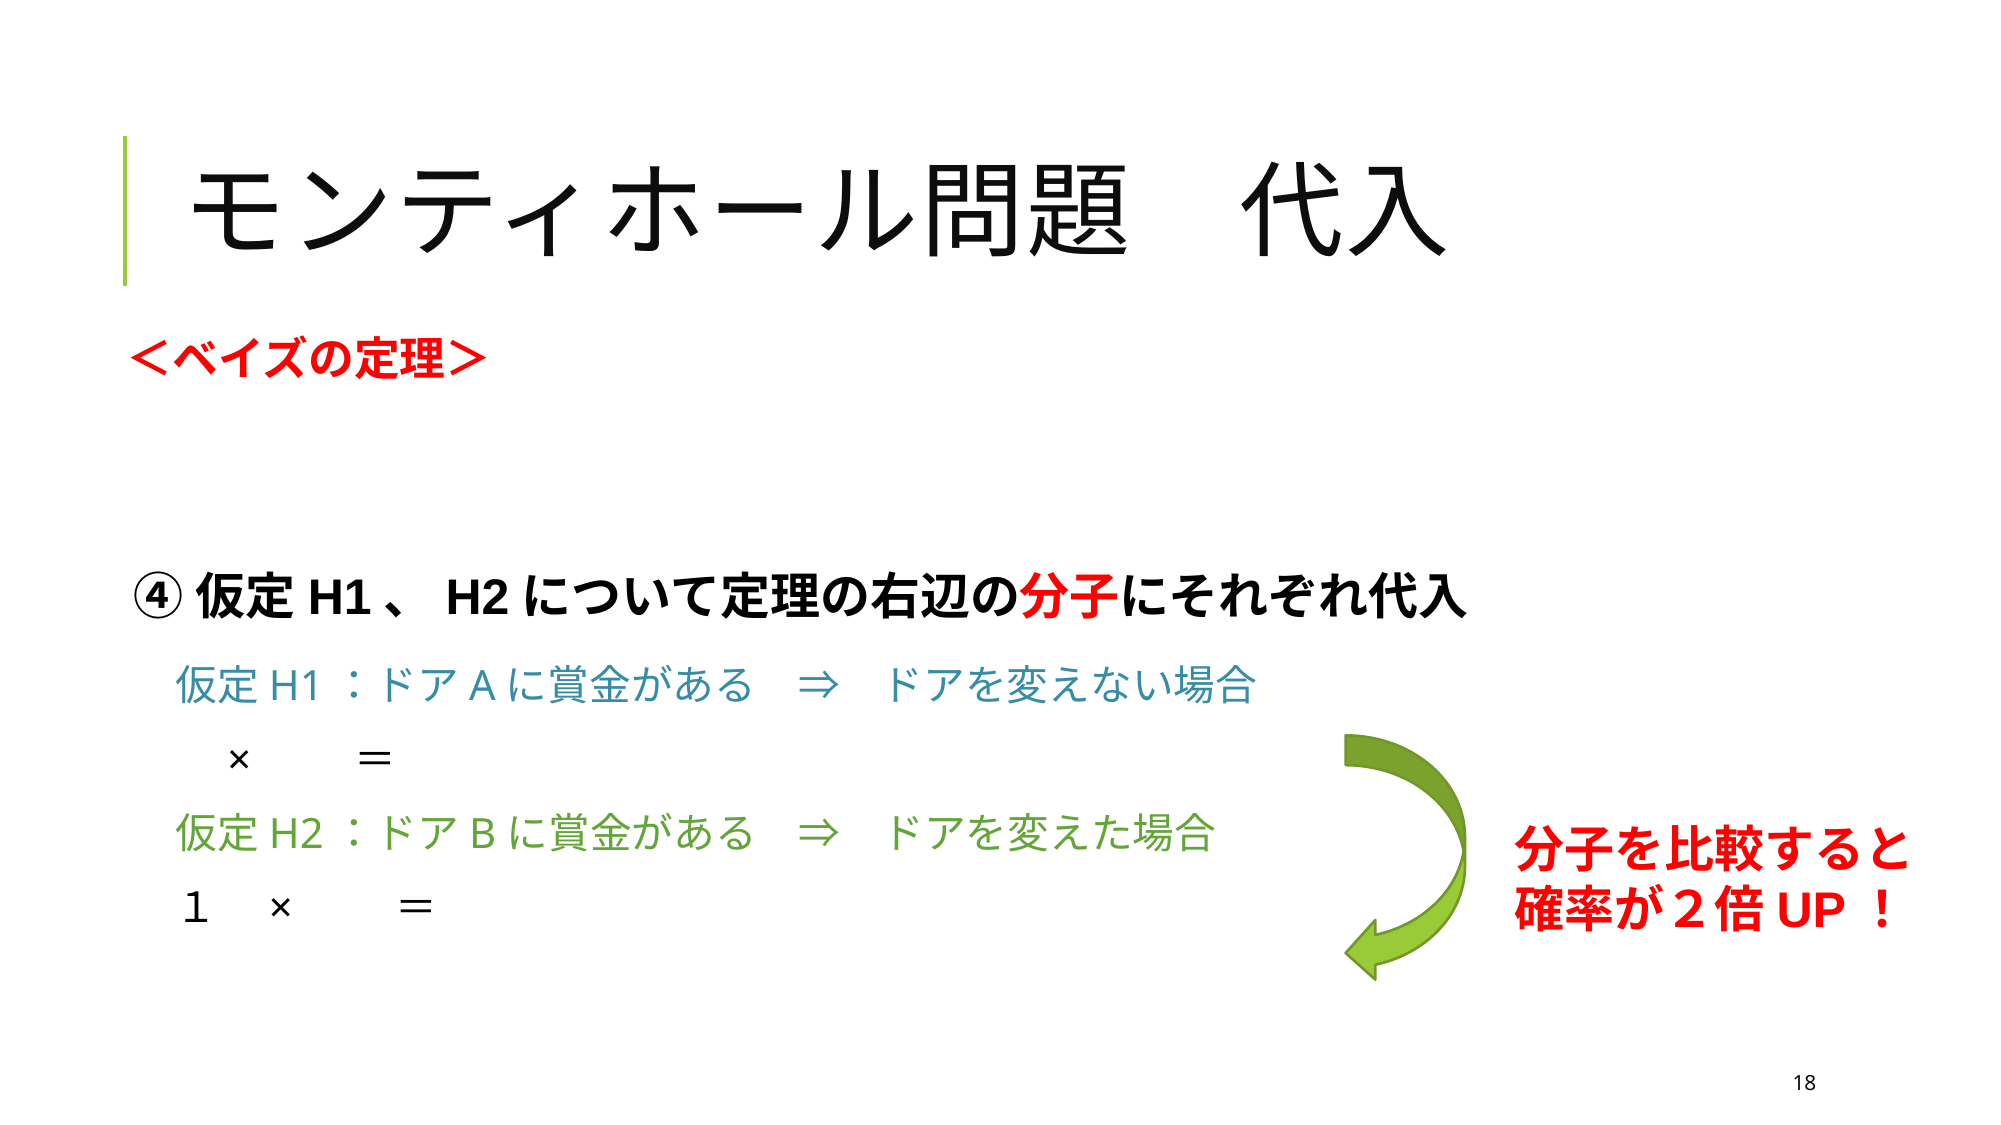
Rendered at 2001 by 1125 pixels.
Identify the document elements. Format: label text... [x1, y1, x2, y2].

text_box ④仮定H1、H2について定理の右辺の分子にそれぞれ代入 [119, 557, 1702, 632]
text_box 分子を比較すると確率が２倍UP！ [1499, 810, 1974, 946]
title モンティホール問題 代入 [168, 96, 1763, 342]
slide_number 18 [1777, 1061, 1938, 1107]
text_box [1344, 734, 1467, 981]
